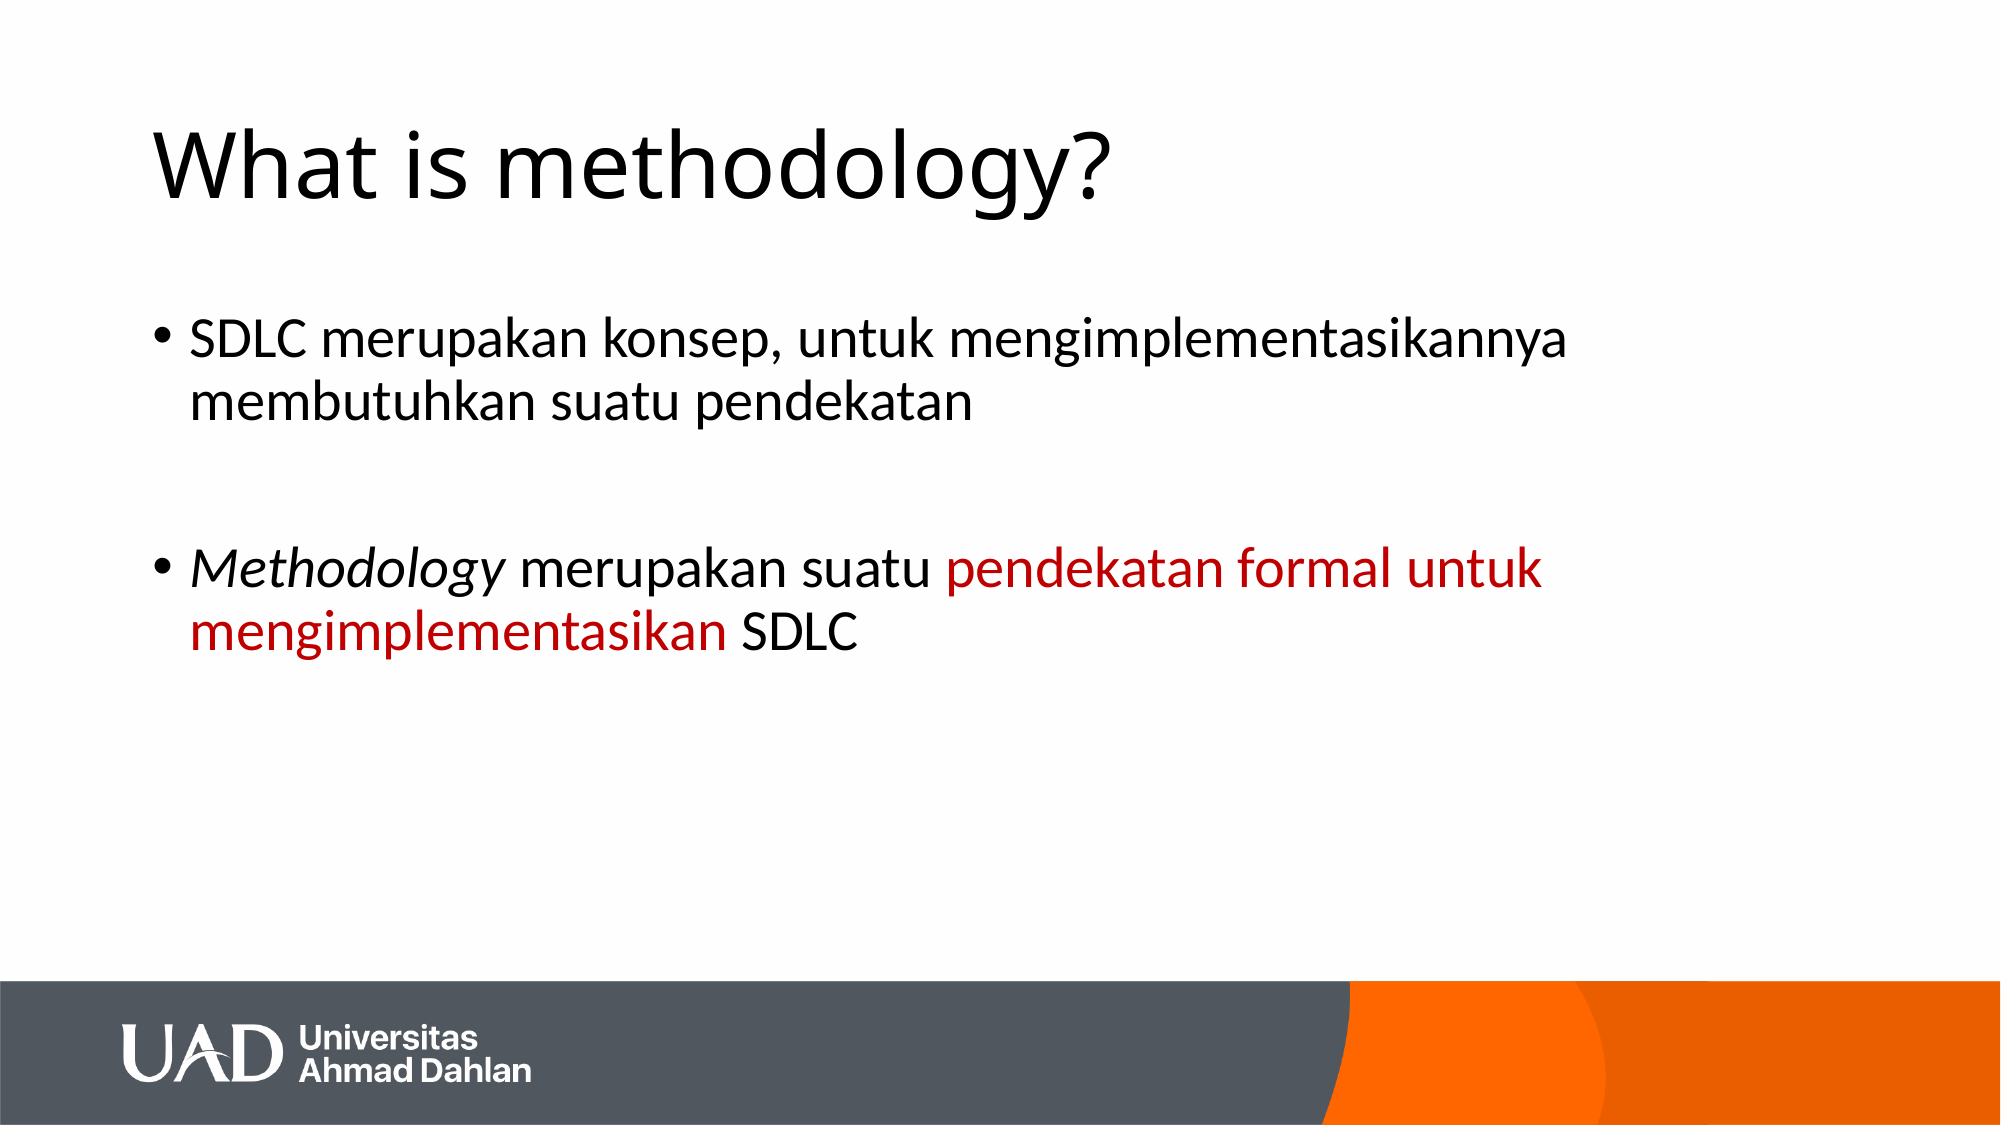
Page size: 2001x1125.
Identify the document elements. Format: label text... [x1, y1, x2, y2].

title What is methodology? [137, 59, 1863, 278]
picture [0, 0, 2001, 1125]
list SDLC merupakan konsep, untuk mengimplementasikannya membutuhkan suatu pendekatan Methodology merupakan suatu pendekatan formal untuk mengimplementasikan SDLC [137, 299, 1863, 1014]
